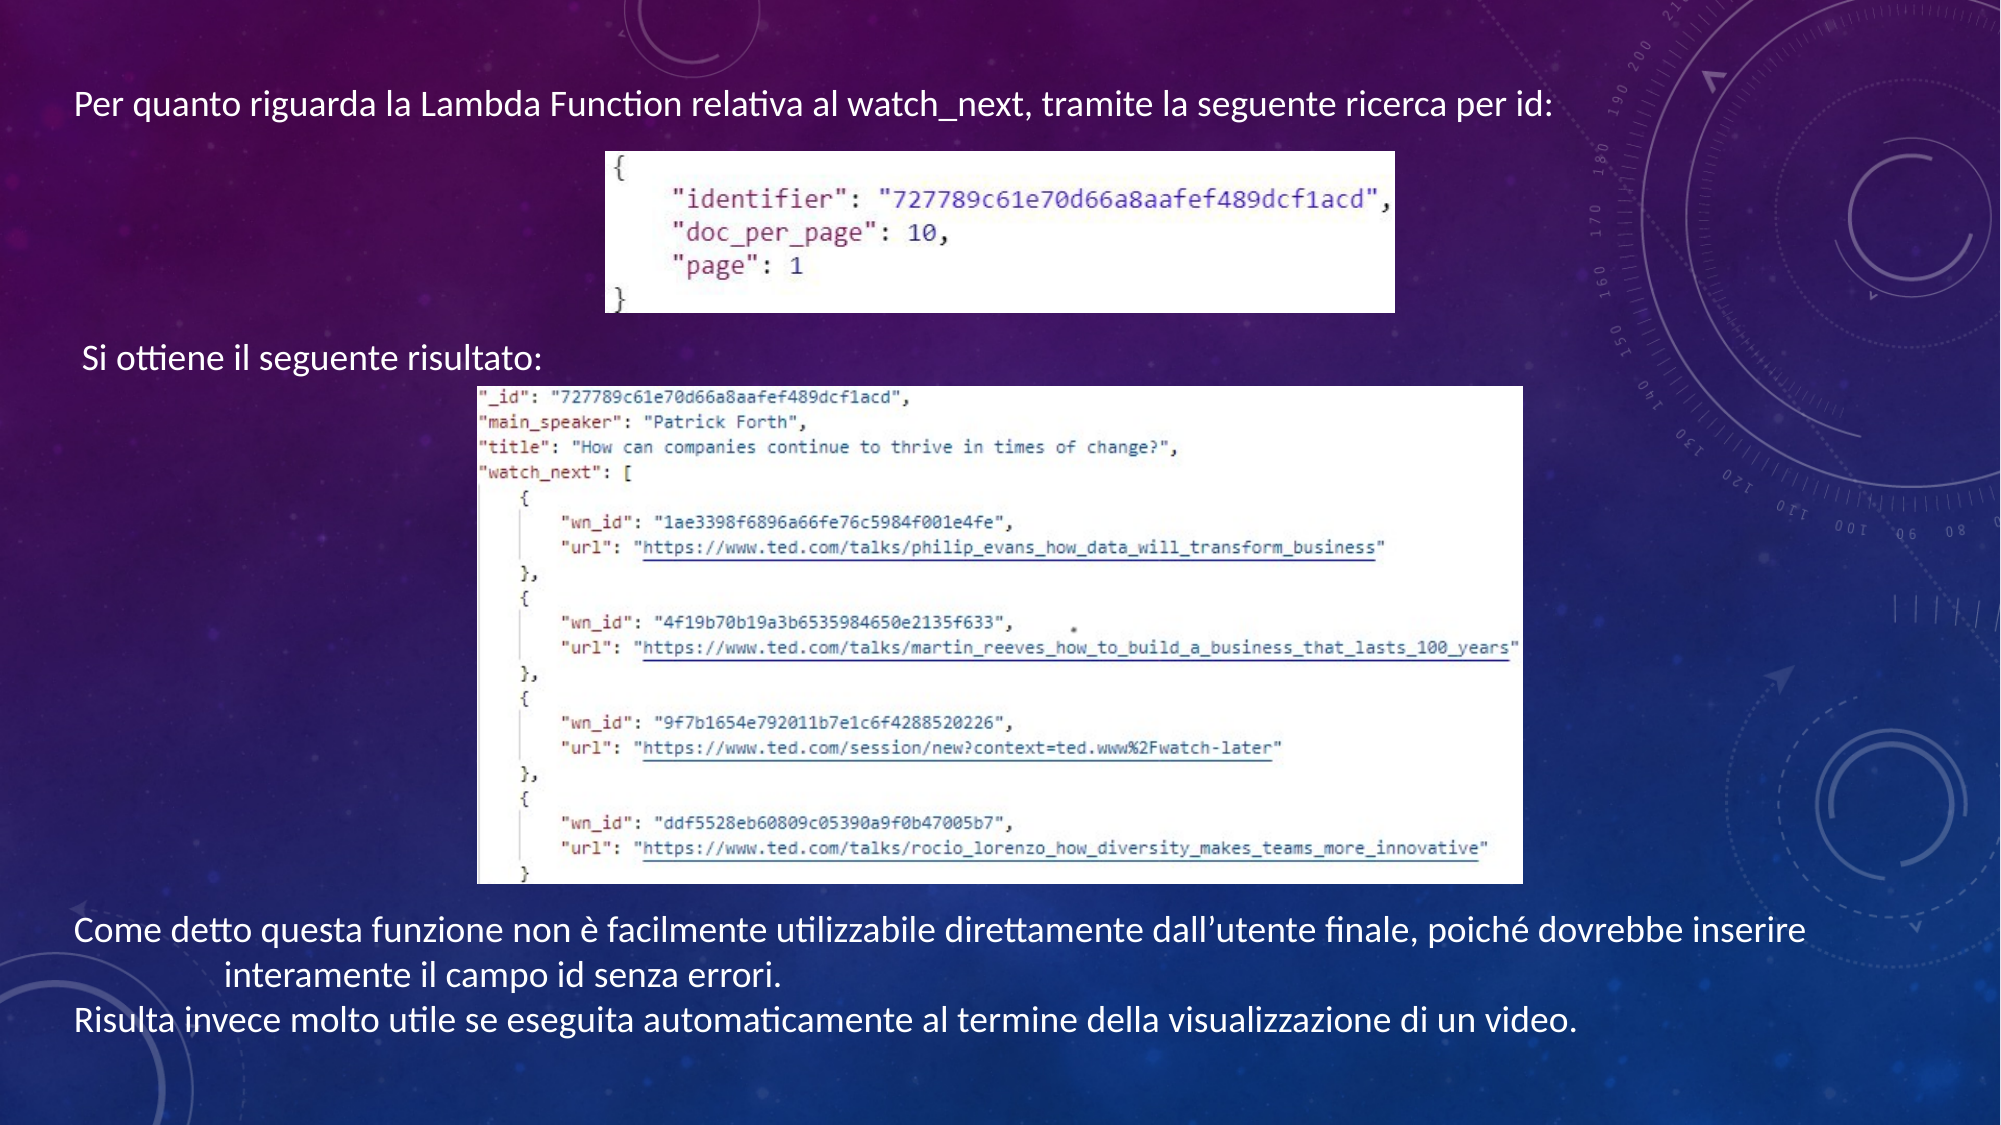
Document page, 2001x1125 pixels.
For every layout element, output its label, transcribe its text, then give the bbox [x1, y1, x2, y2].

text_box Come detto questa funzione non è facilmente utilizzabile direttamente dall’utente finale, poiché dovrebbe inserire interamente il campo id senza errori. Risulta invece molto utile se eseguita automaticamente al termine della visualizzazione di un video. [59, 897, 1833, 1047]
text_box Si ottiene il seguente risultato: [67, 325, 559, 386]
picture [0, 0, 2001, 1125]
text_box Per quanto riguarda la Lambda Function relativa al watch_next, tramite la seguente ricerca per id: [59, 71, 1732, 132]
